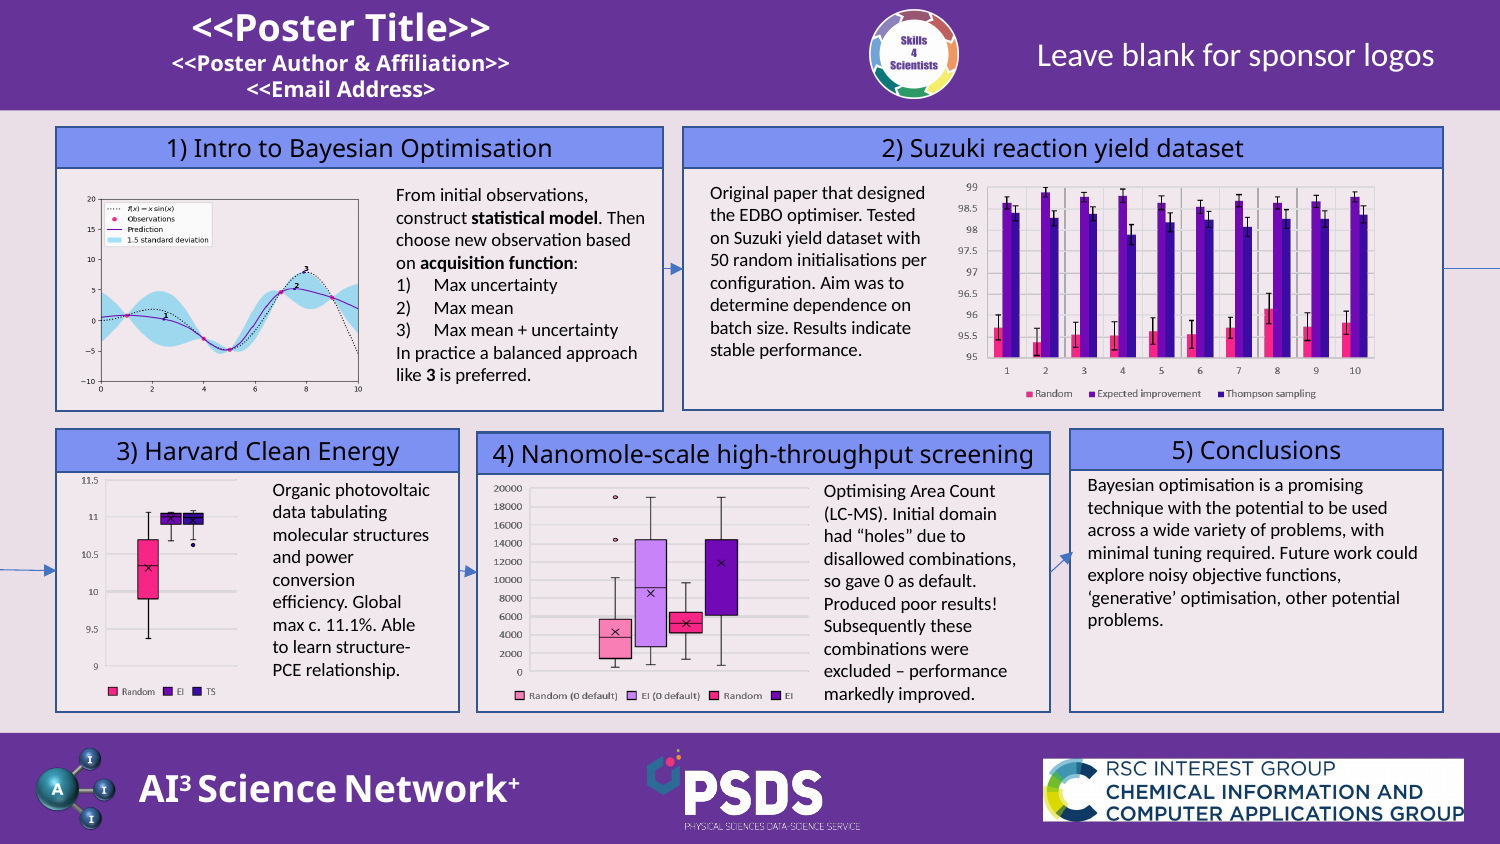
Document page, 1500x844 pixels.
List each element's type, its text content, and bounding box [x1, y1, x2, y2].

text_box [55, 127, 664, 411]
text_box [56, 428, 460, 713]
text_box [0, 732, 1500, 844]
text_box Leave blank for sponsor logos [1007, 25, 1464, 80]
picture [1043, 758, 1465, 822]
picture [647, 749, 860, 830]
picture [867, 7, 961, 101]
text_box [683, 126, 1443, 411]
text_box <<Poster Title>> <<Poster Author & Affiliation>> <<Email Address> [156, 0, 526, 110]
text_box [1070, 428, 1443, 713]
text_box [34, 747, 548, 832]
text_box [0, 0, 1500, 112]
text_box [477, 432, 1051, 716]
